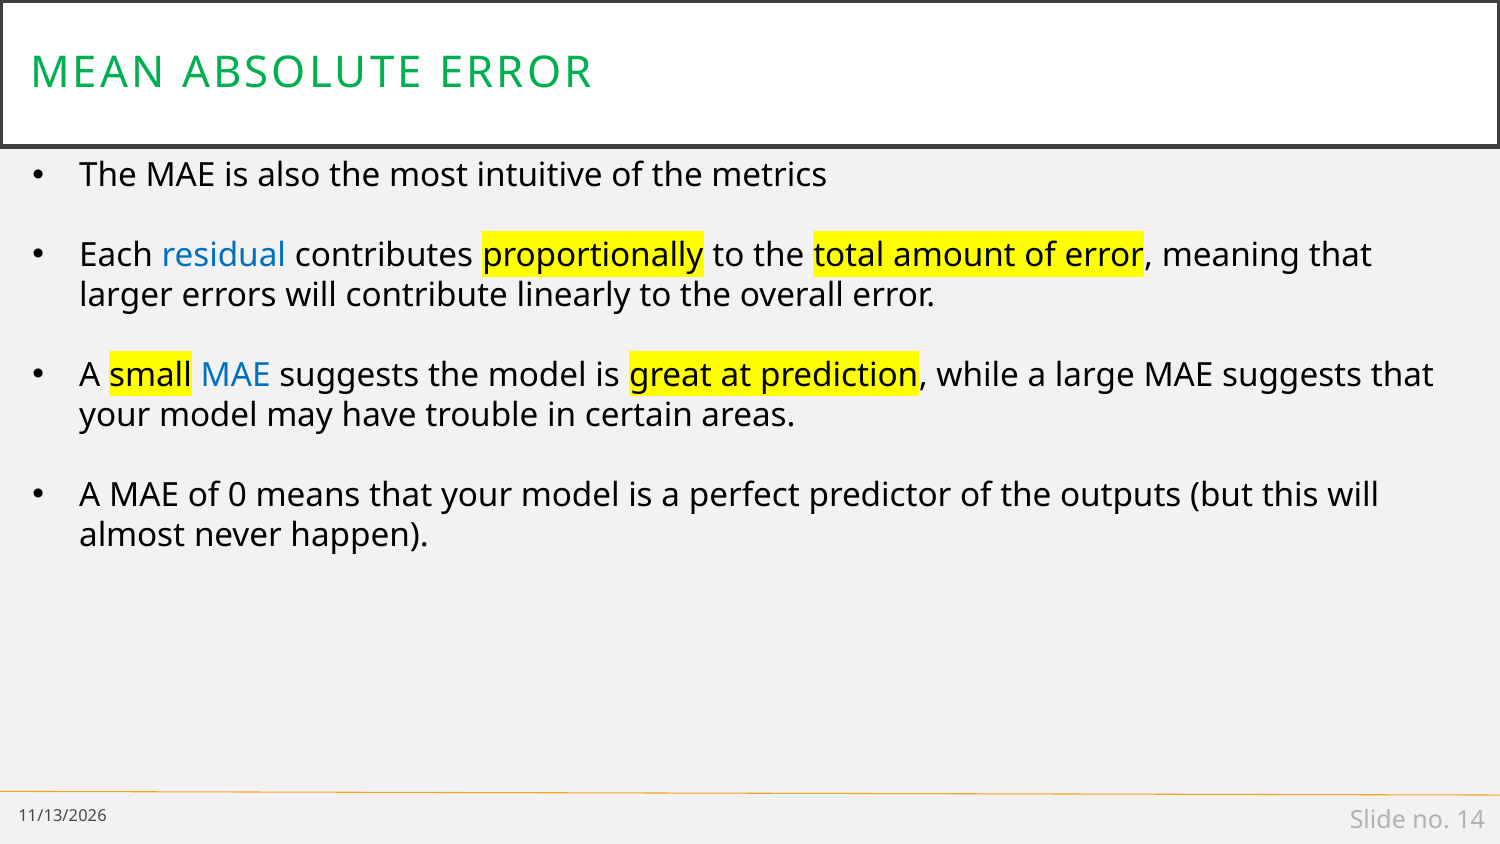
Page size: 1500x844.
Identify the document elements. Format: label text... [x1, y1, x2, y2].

text_box The MAE is also the most intuitive of the metrics Each residual contributes proportionally to the total amount of error, meaning that larger errors will contribute linearly to the overall error. A small MAE suggests the model is great at prediction, while a large MAE suggests that your model may have trouble in certain areas. A MAE of 0 means that your model is a perfect predictor of the outputs (but this will almost never happen). [17, 146, 1489, 601]
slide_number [0, 796, 122, 837]
title Mean absolute error [0, 0, 1500, 149]
slide_number Slide no. 14 [1162, 797, 1500, 843]
